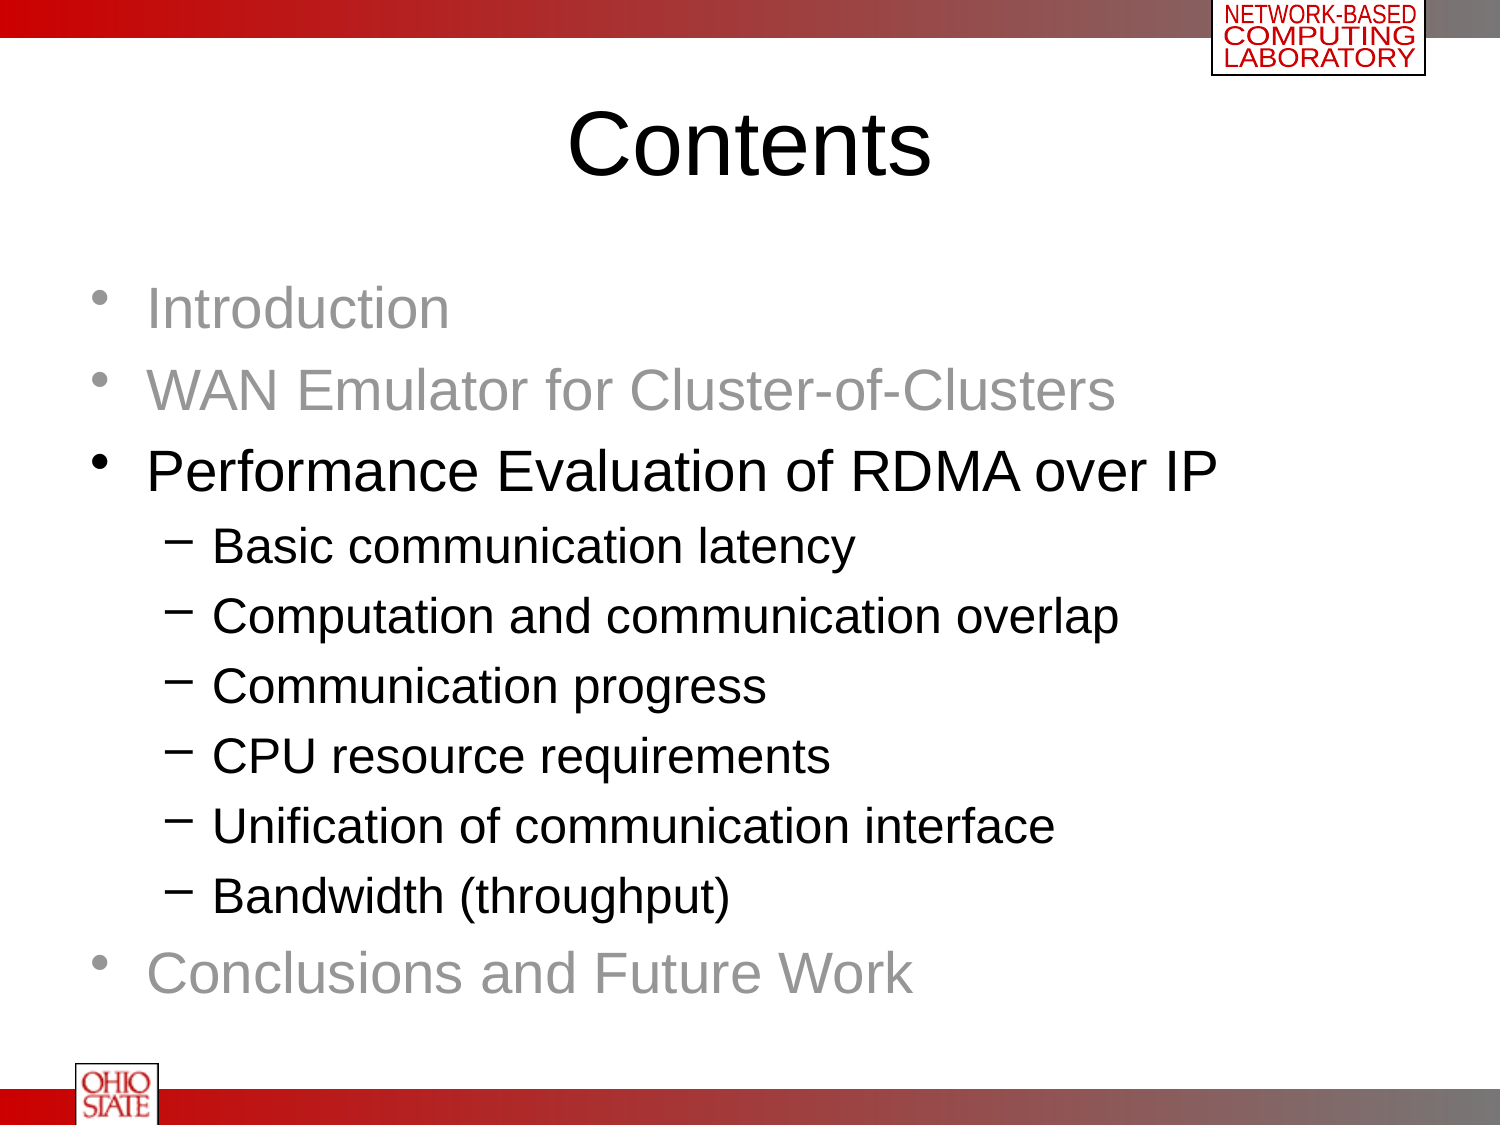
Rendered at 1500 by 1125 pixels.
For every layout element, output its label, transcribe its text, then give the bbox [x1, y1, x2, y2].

list Introduction WAN Emulator for Cluster-of-Clusters Performance Evaluation of RDMA over IP Basic communication latency Computation and communication overlap Communication progress CPU resource requirements Unification of communication interface Bandwidth (throughput) Conclusions and Future Work [75, 262, 1425, 1050]
title Contents [75, 45, 1425, 233]
picture [75, 1063, 159, 1125]
